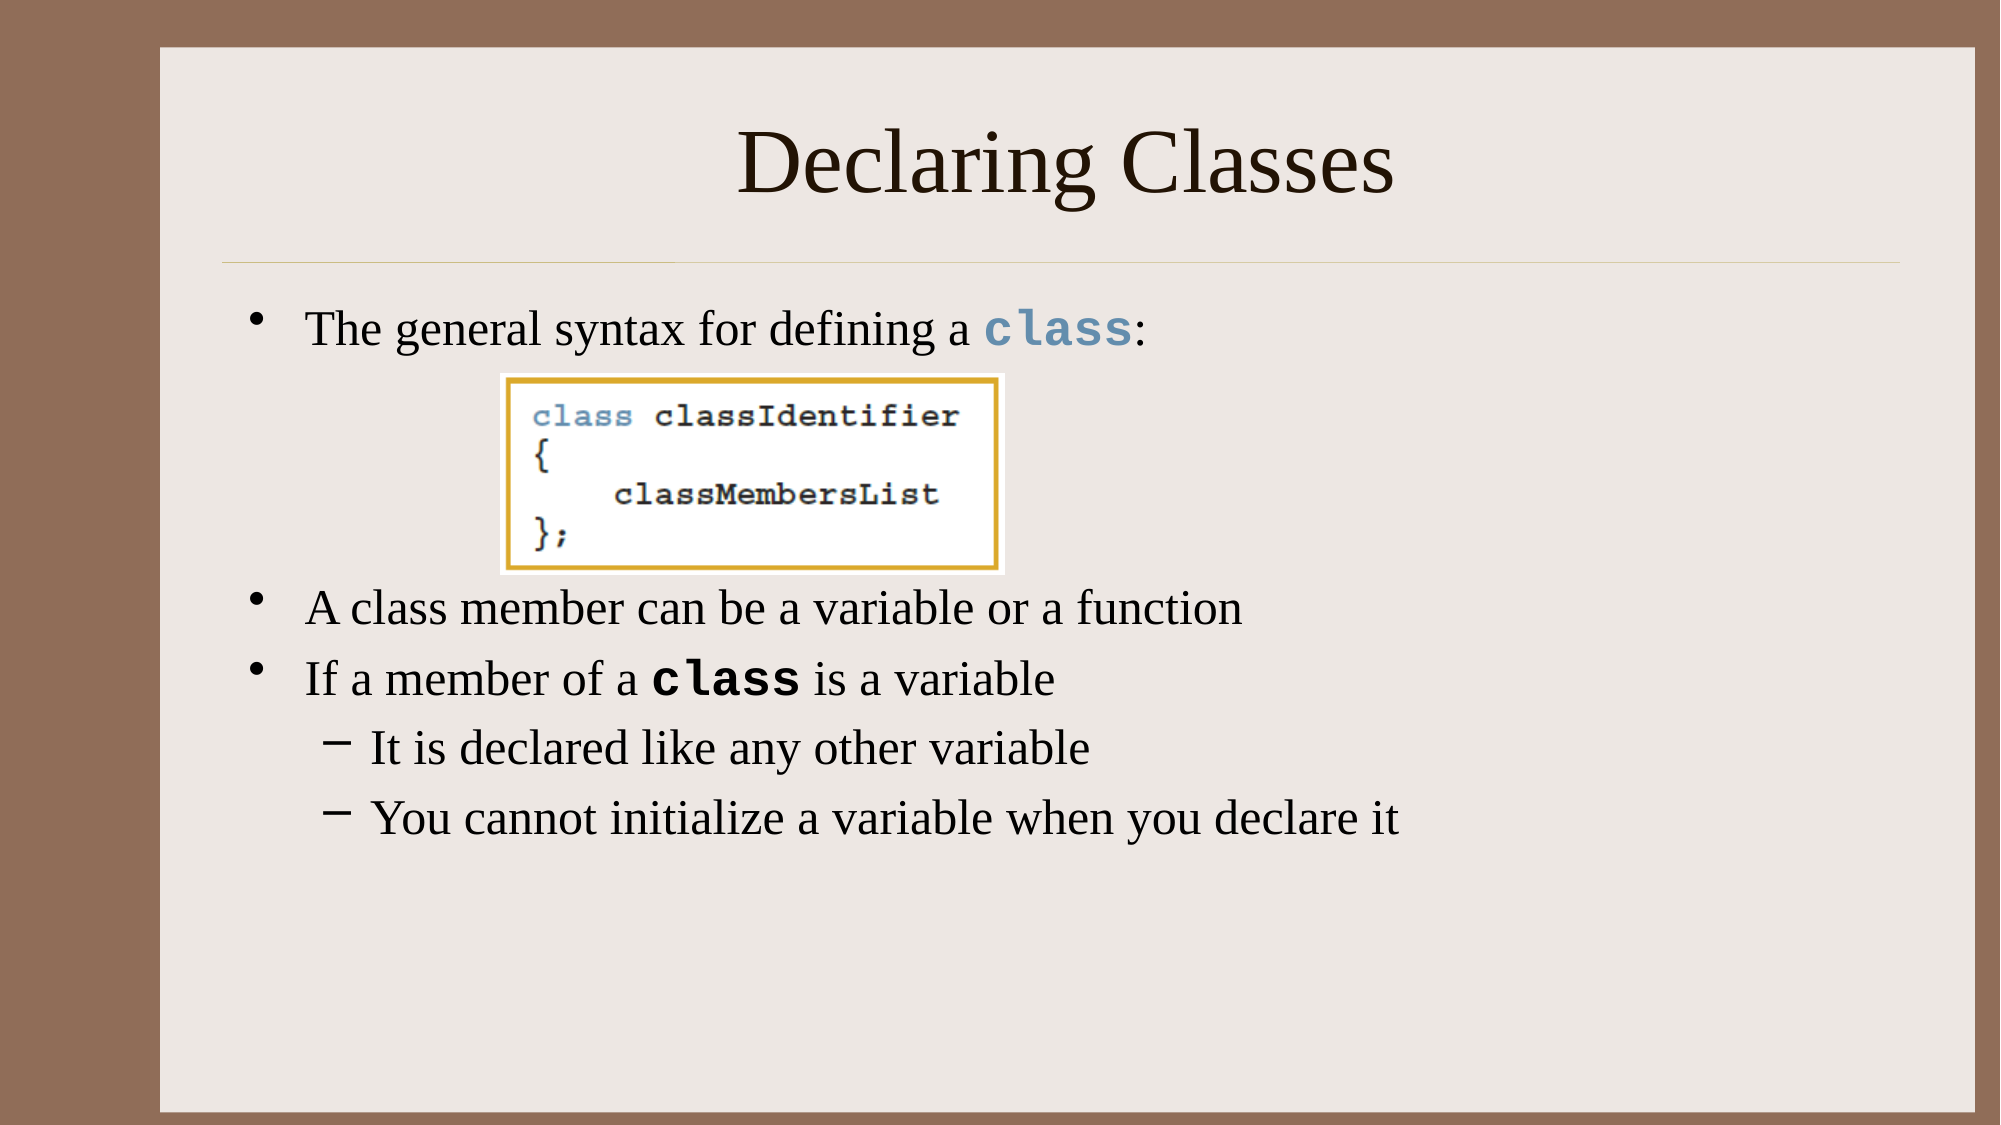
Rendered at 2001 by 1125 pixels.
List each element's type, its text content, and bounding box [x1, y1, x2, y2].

picture [499, 373, 1005, 576]
list The general syntax for defining a class: A class member can be a variable or a function If a member of a class is a variable It is declared like any other variable You cannot initialize a variable when you declare it [233, 287, 1900, 963]
title Declaring Classes [233, 62, 1900, 250]
